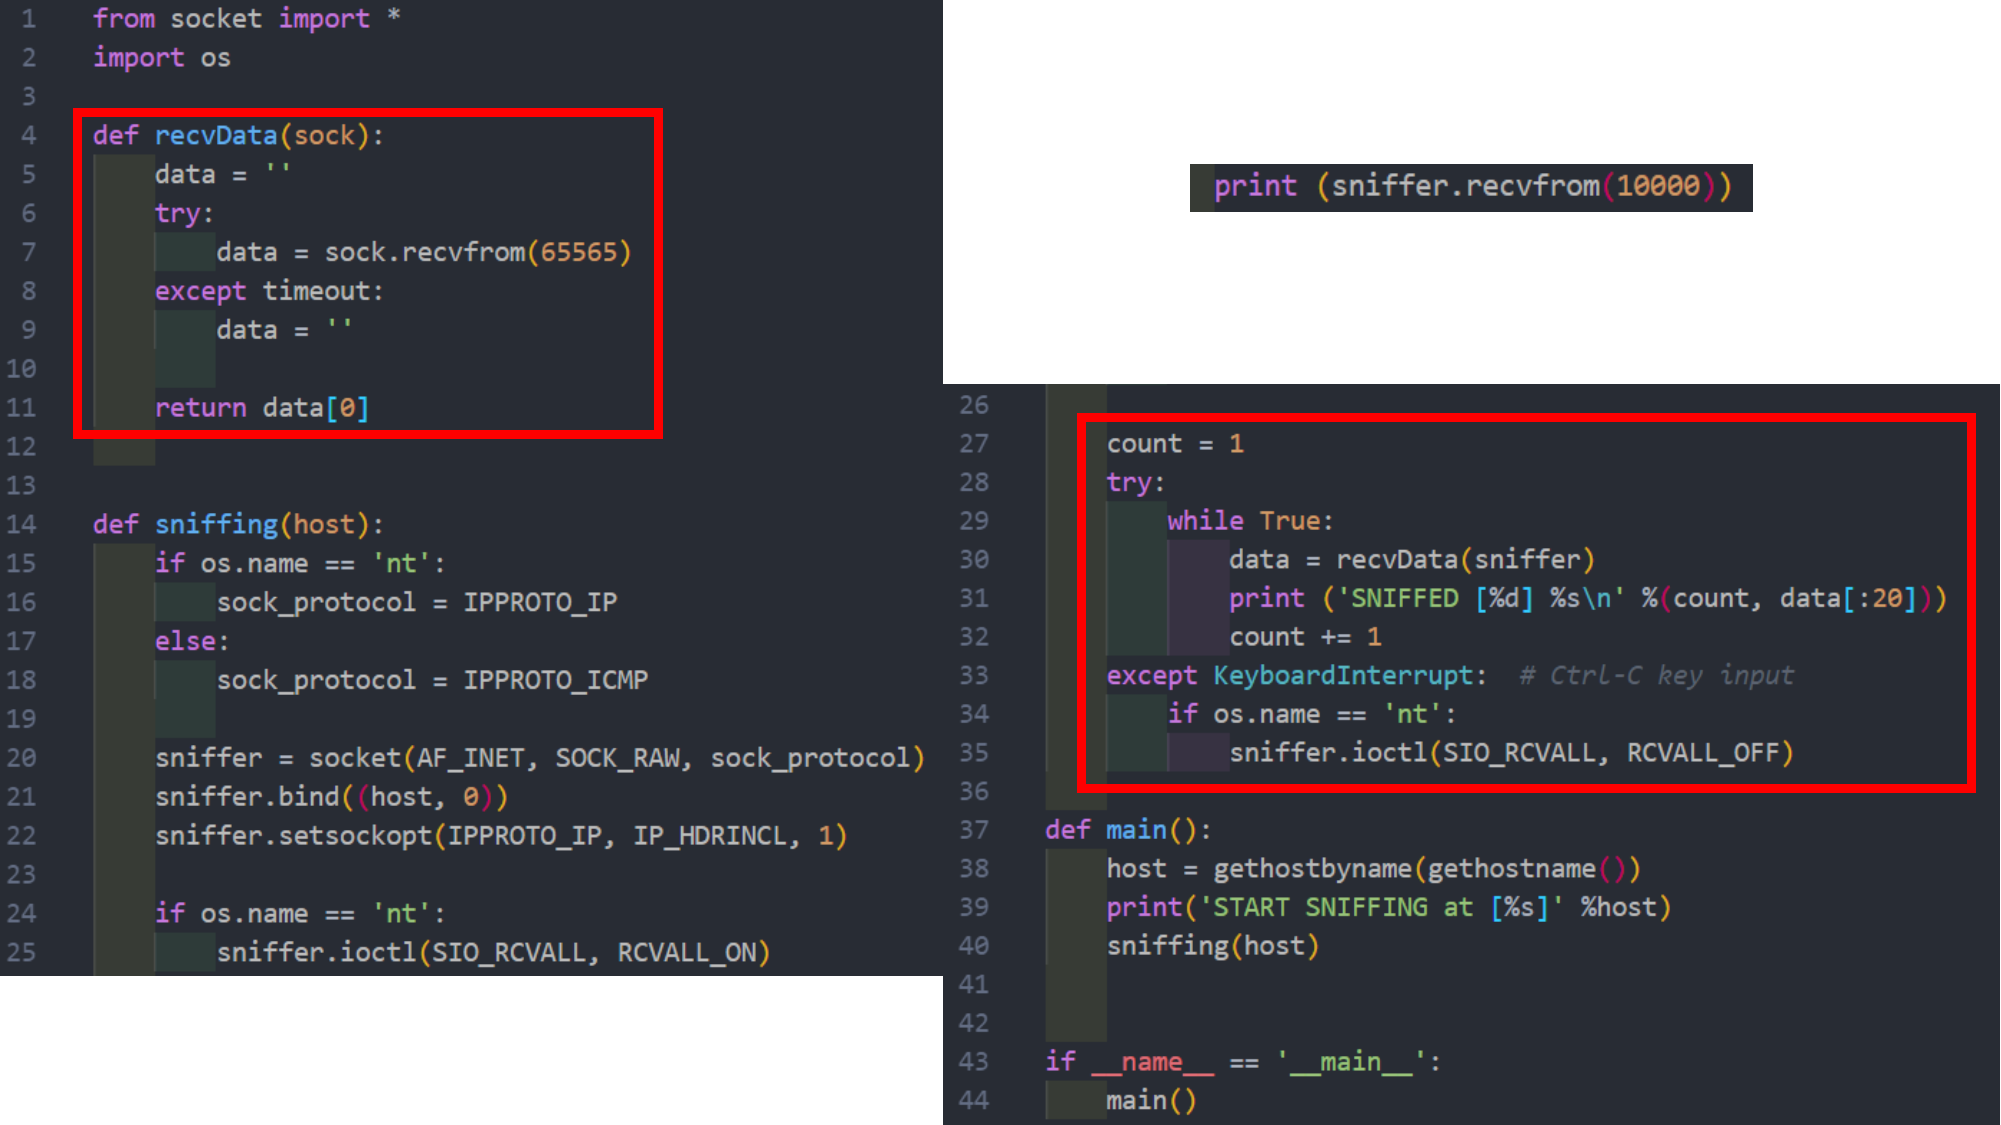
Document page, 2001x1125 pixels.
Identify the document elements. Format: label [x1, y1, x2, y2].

picture [1190, 164, 1753, 212]
text_box [0, 976, 942, 1125]
picture [0, 0, 2000, 1125]
text_box [943, 0, 2000, 384]
